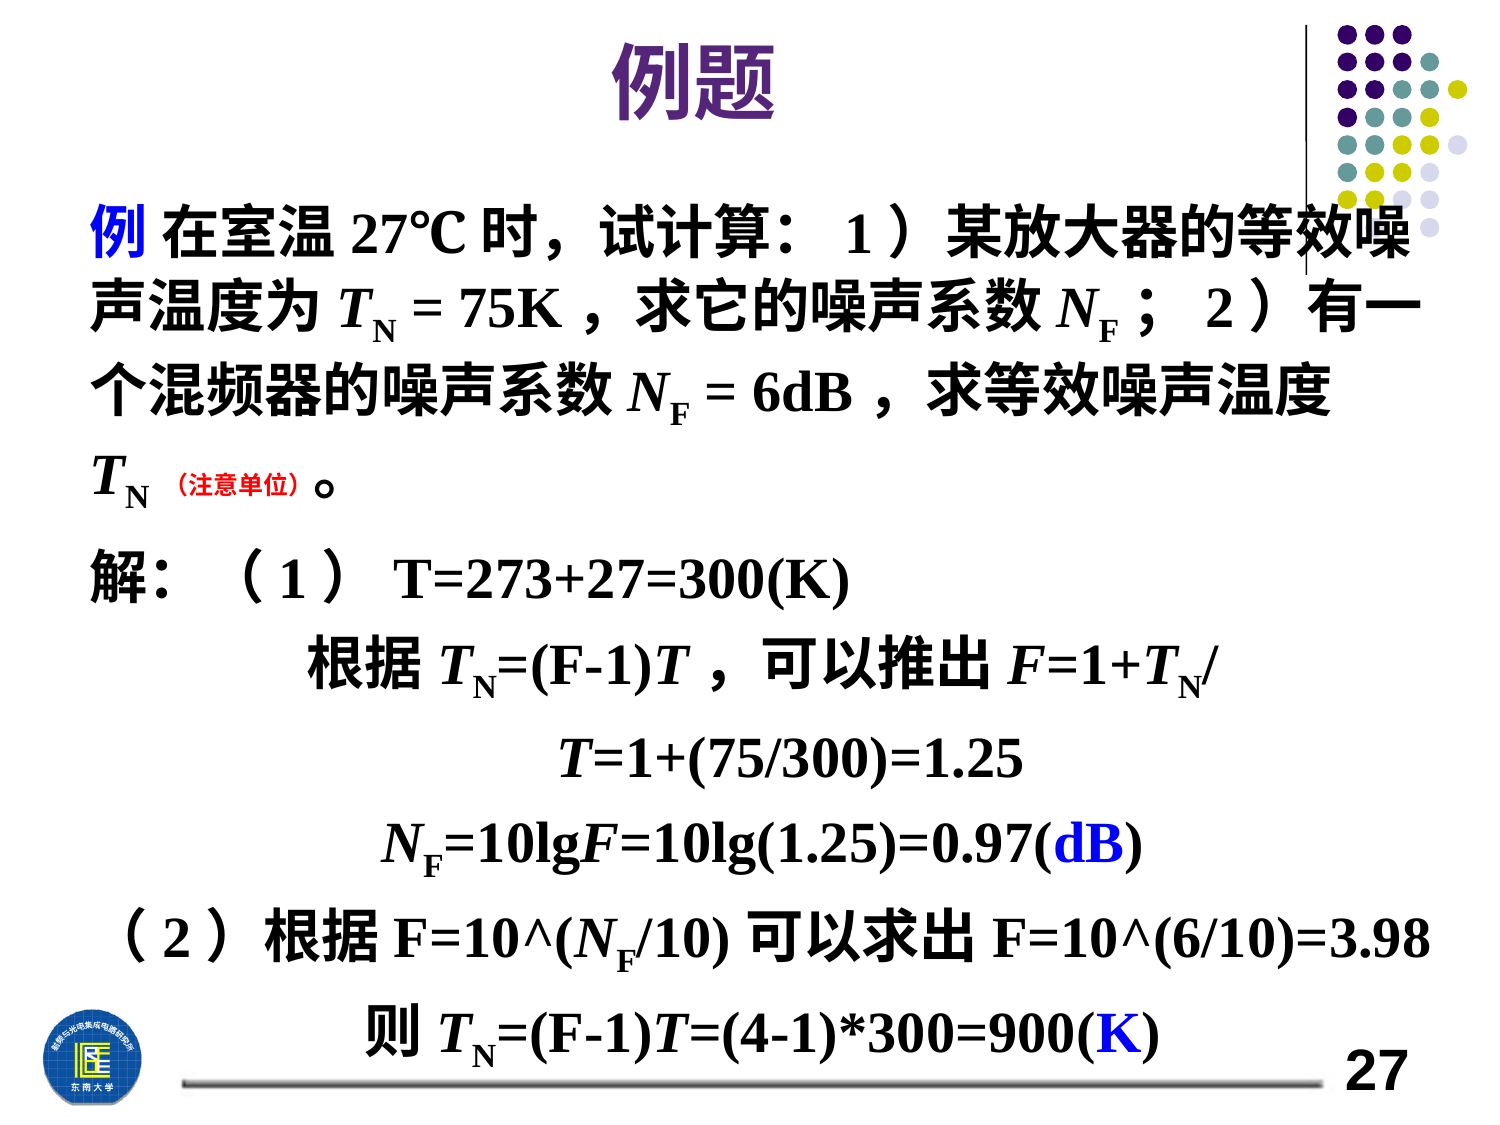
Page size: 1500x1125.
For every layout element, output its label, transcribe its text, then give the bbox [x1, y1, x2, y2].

slide_number 27 [1074, 1075, 1426, 1101]
picture [171, 1075, 1353, 1111]
text_box 例 在室温27℃时，试计算：1）某放大器的等效噪声温度为TN = 75K，求它的噪声系数NF；2）有一个混频器的噪声系数NF = 6dB，求等效噪声温度TN（注意单位）。 解：（1）T=273+27=300(K) 根据TN=(F-1)T，可以推出F=1+TN/T=1+(75/300)=1.25 NF=10lgF=10lg(1.25)=0.97(dB) （2）根据F=10^(NF/10)可以求出F=10^(6/10)=3.98 则TN=(F-1)T=(4-1)*300=900(K) [75, 174, 1450, 1075]
text_box 例题 [75, 20, 1313, 138]
picture [34, 999, 148, 1113]
